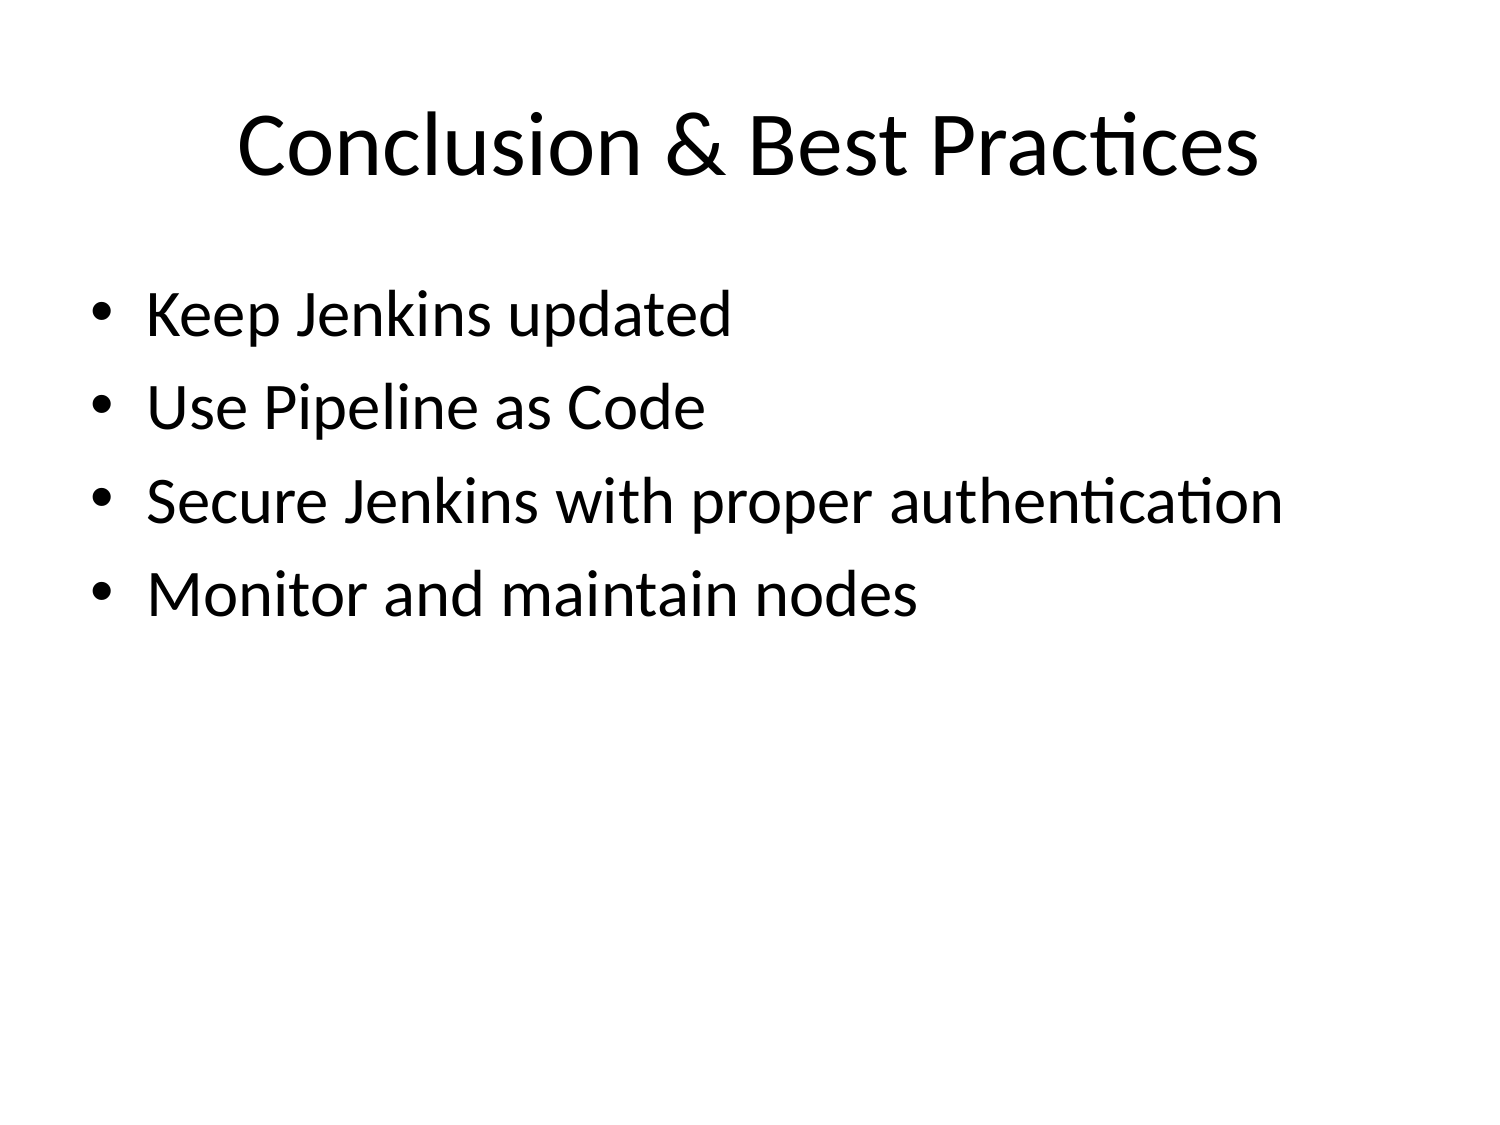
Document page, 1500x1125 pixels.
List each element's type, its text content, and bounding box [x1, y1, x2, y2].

title Conclusion & Best Practices [75, 45, 1425, 233]
list Keep Jenkins updated Use Pipeline as Code Secure Jenkins with proper authentication Monitor and maintain nodes [75, 262, 1425, 1005]
